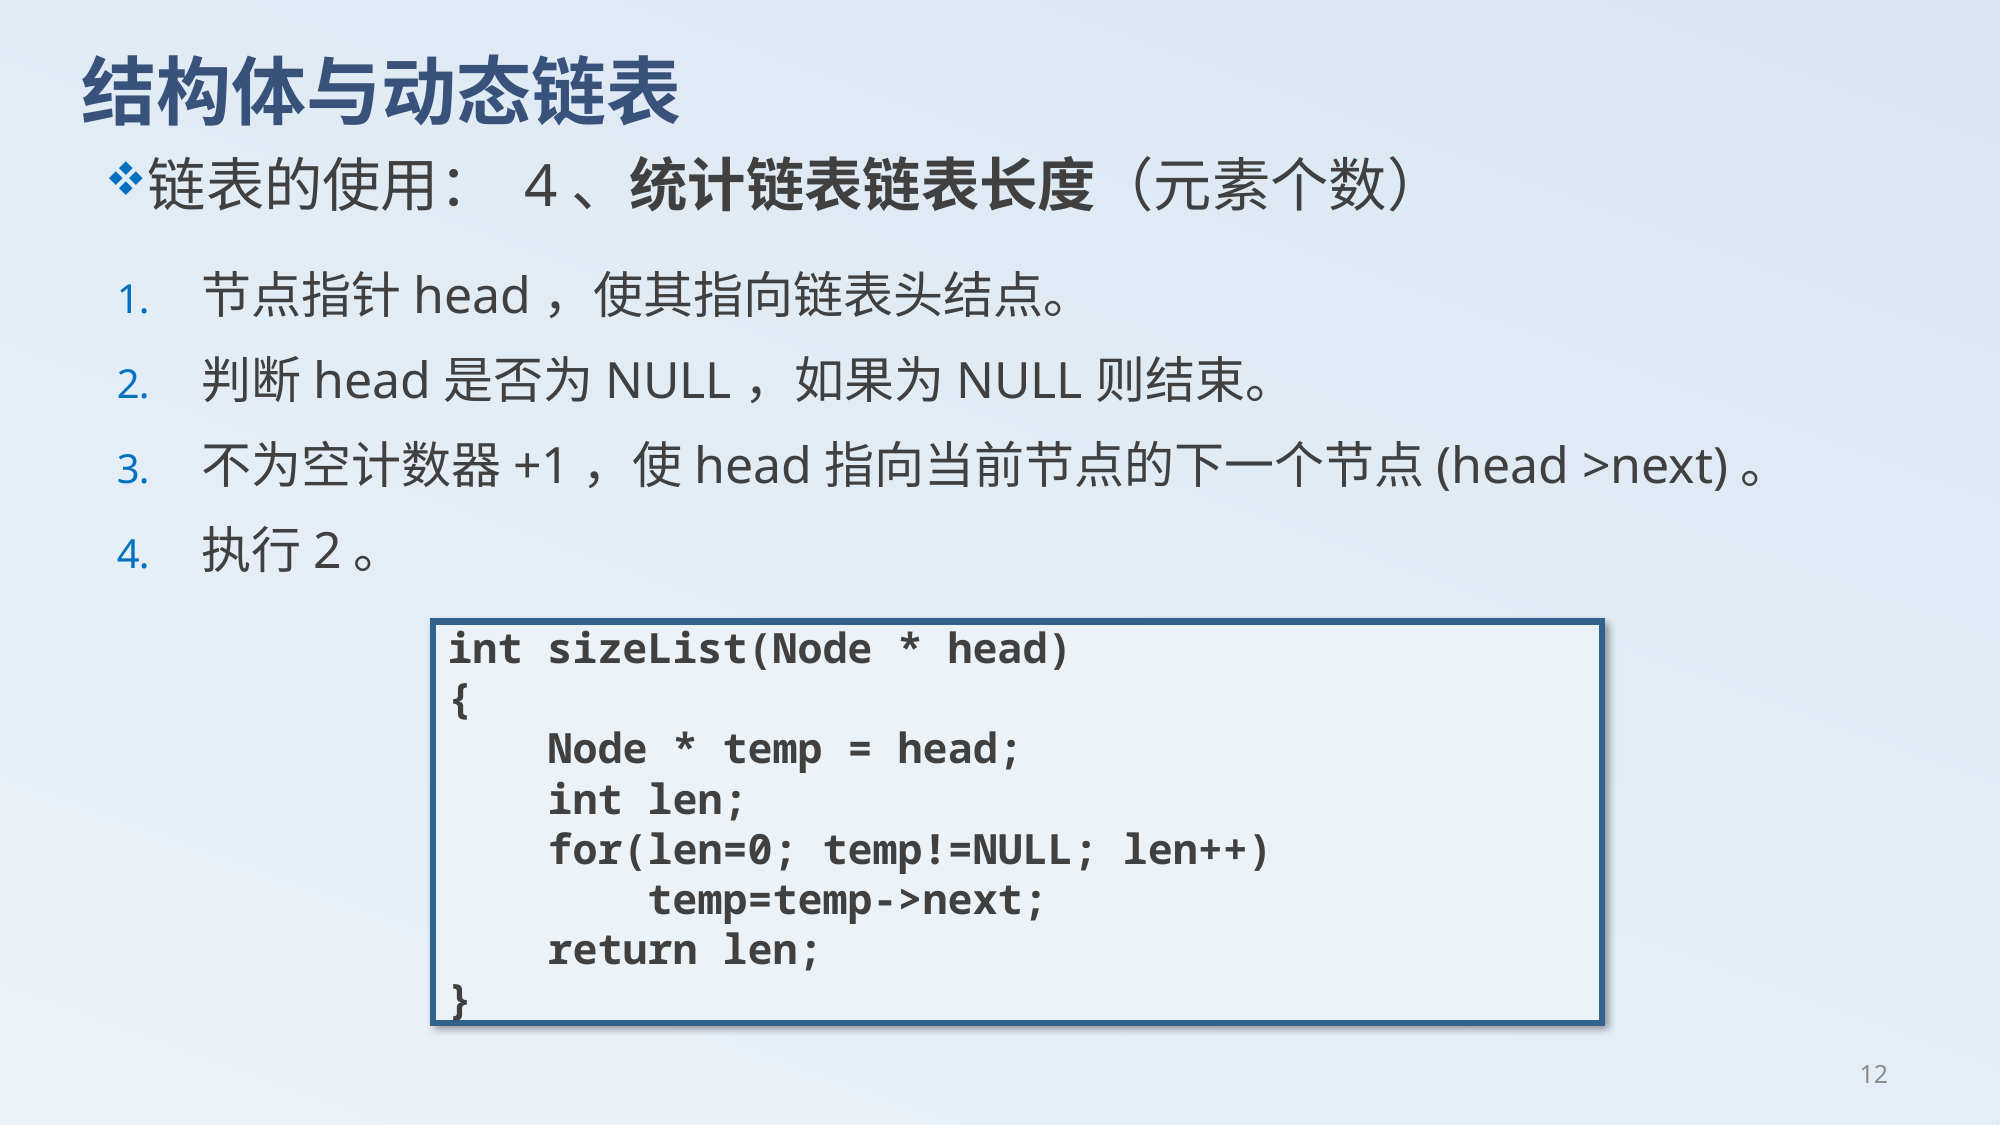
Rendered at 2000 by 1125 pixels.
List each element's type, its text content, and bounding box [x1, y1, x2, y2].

list 链表的使用： 4、统计链表链表长度（元素个数） [89, 148, 1544, 249]
text_box int sizeList(Node * head) { Node * temp = head; int len; for(len=0; temp!=NULL; len++) temp=temp->next; return len; } [432, 662, 1603, 1024]
text_box 节点指针head，使其指向链表头结点。 判断head是否为NULL，如果为NULL则结束。 不为空计数器+1，使head指向当前节点的下一个节点(head >next)。 执行2。 [101, 256, 1867, 662]
title 结构体与动态链表 [66, 54, 1867, 197]
